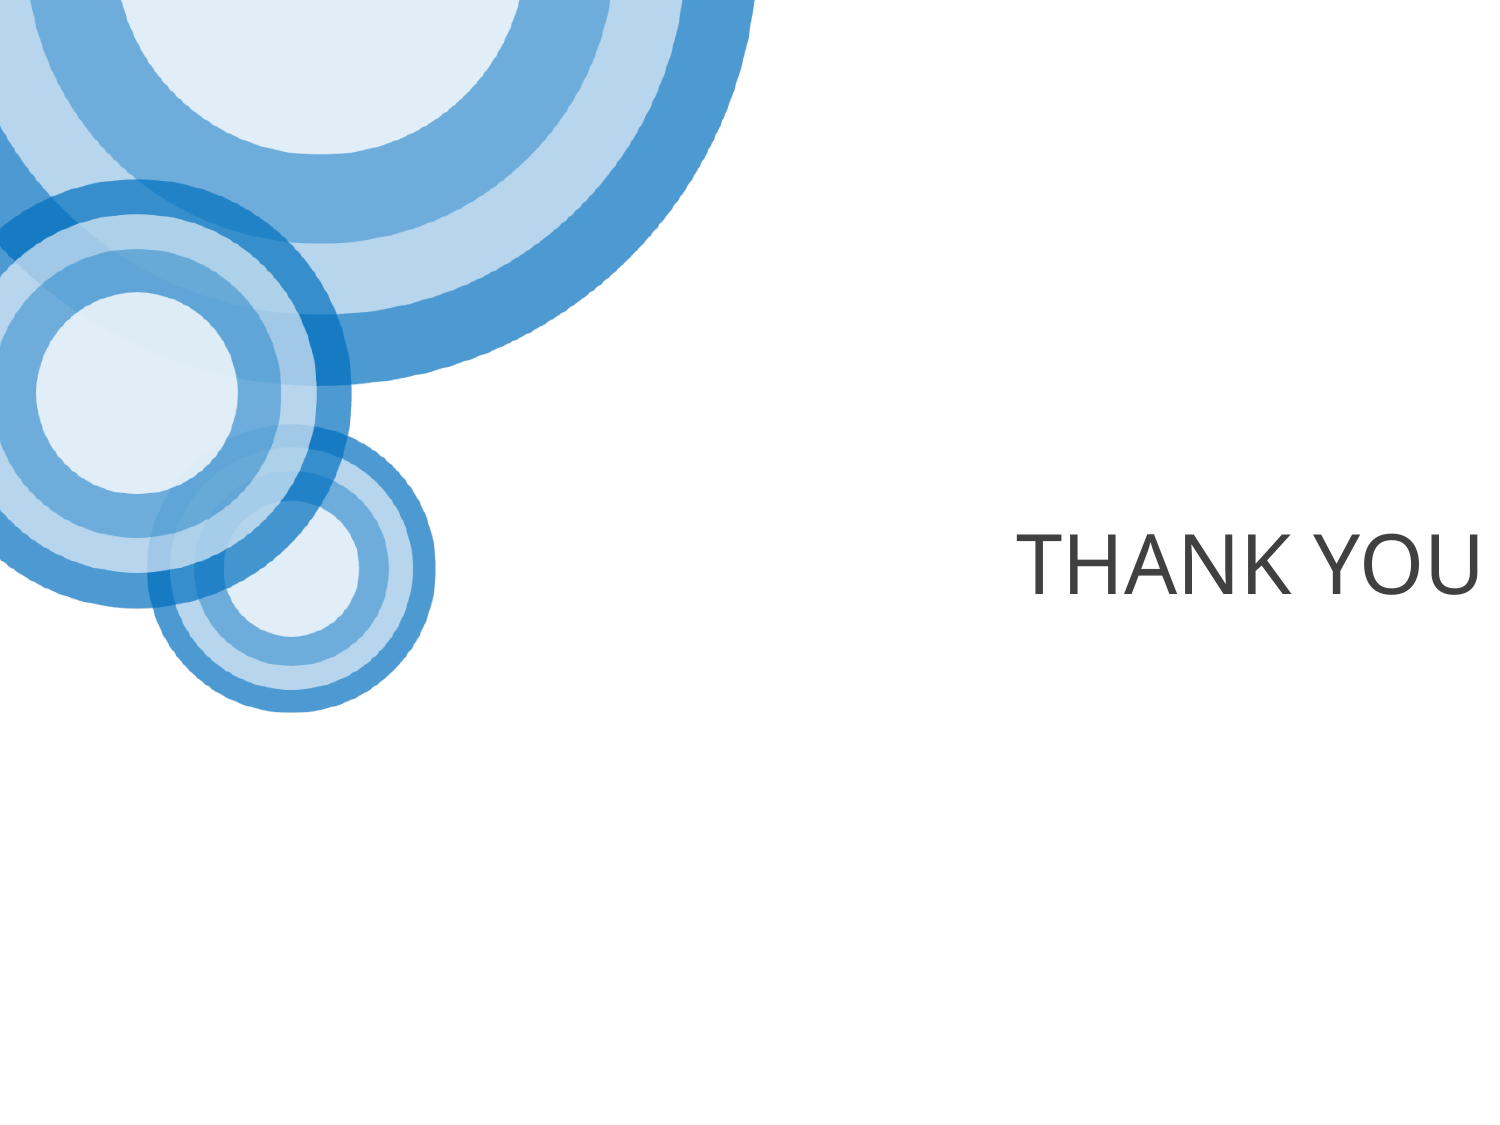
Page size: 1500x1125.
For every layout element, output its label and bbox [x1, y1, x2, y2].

picture [0, 0, 757, 713]
